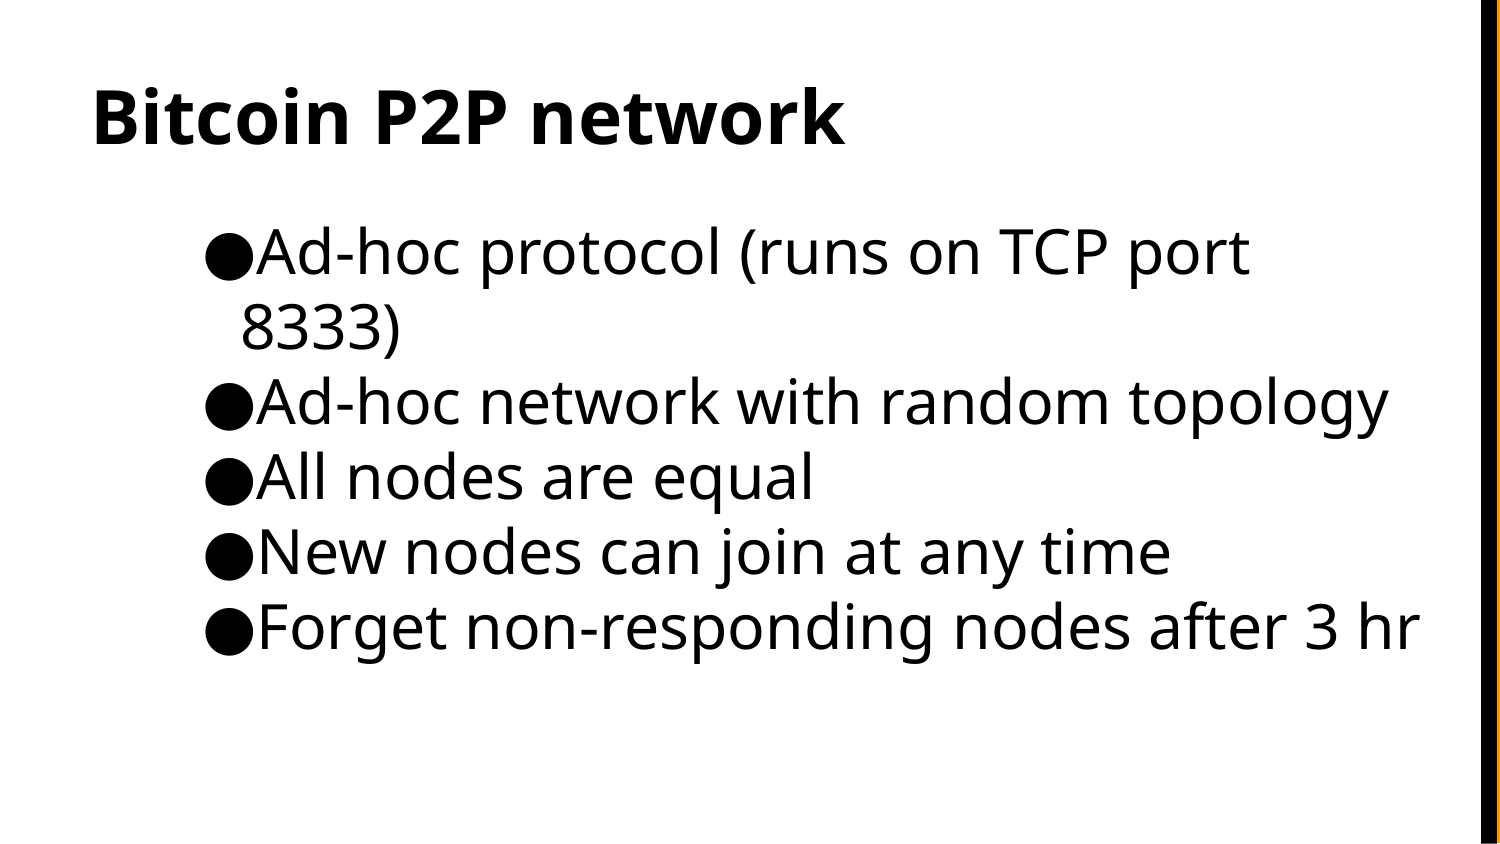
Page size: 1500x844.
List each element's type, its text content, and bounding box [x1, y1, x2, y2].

list Ad-hoc protocol (runs on TCP port 8333) Ad-hoc network with random topology All nodes are equal New nodes can join at any time Forget non-responding nodes after 3 hr [75, 196, 1445, 713]
title Bitcoin P2P network [75, 33, 1425, 175]
